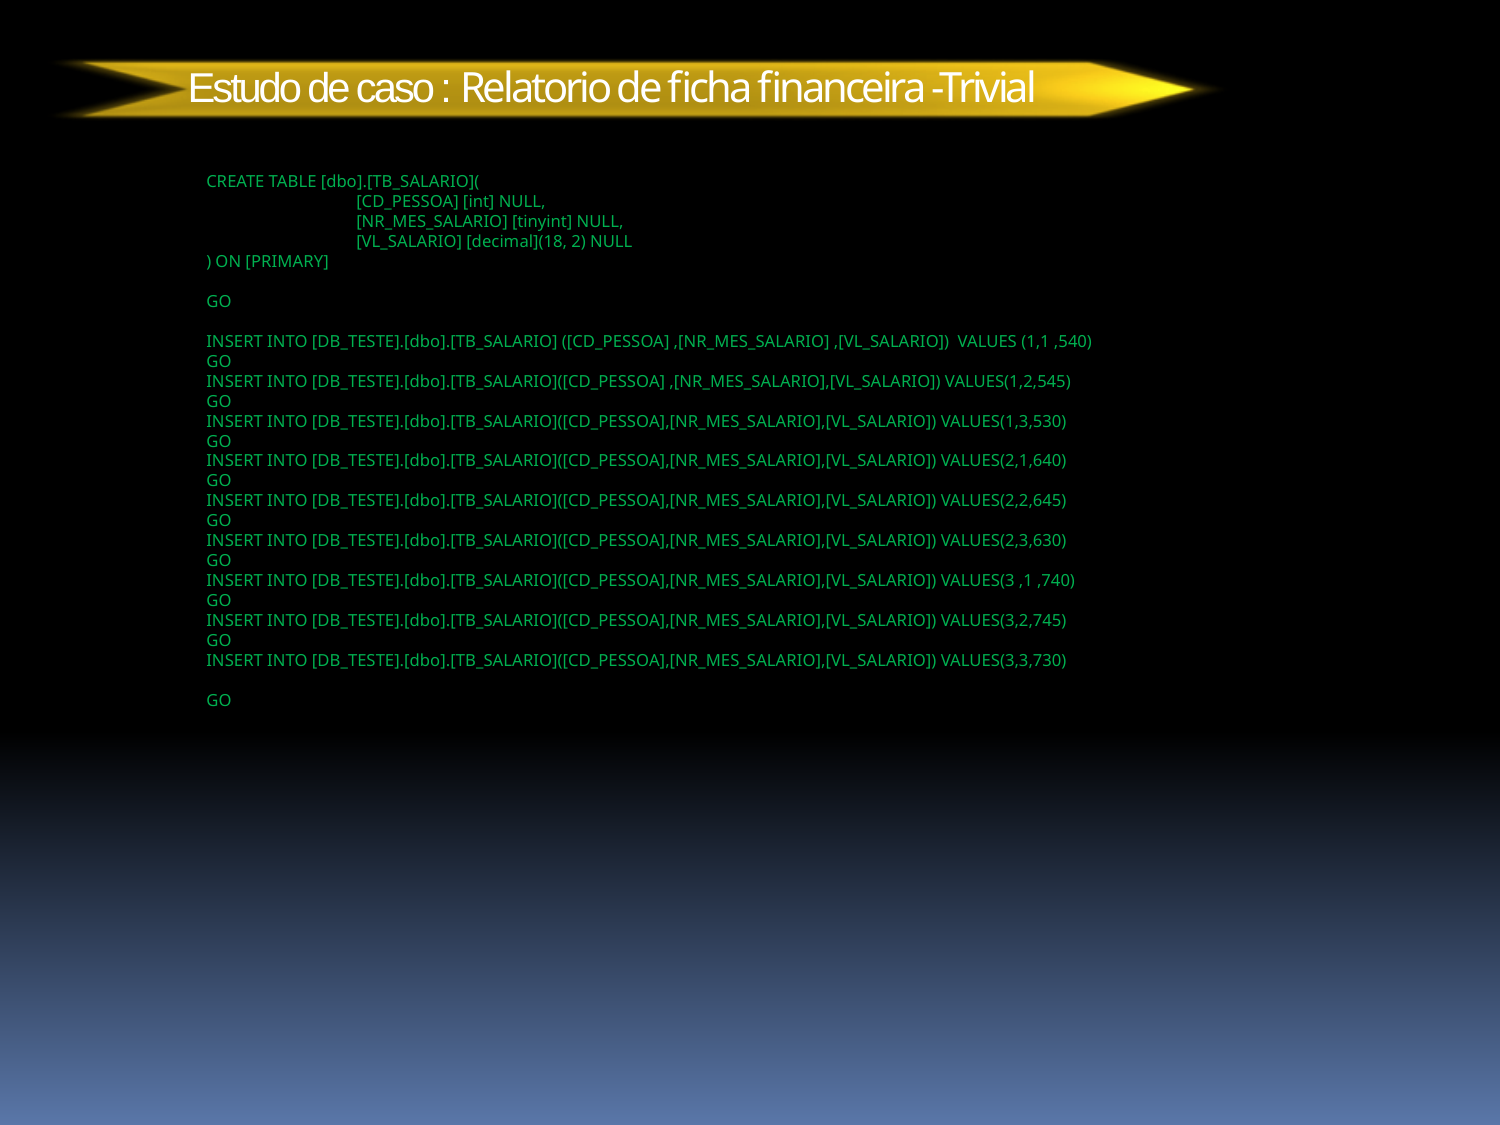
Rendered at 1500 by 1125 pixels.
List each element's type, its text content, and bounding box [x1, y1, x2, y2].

text_box CREATE TABLE [dbo].[TB_SALARIO]( [CD_PESSOA] [int] NULL, [NR_MES_SALARIO] [tinyint] NULL, [VL_SALARIO] [decimal](18, 2) NULL ) ON [PRIMARY] GO INSERT INTO [DB_TESTE].[dbo].[TB_SALARIO] ([CD_PESSOA] ,[NR_MES_SALARIO] ,[VL_SALARIO]) VALUES (1,1 ,540) GO INSERT INTO [DB_TESTE].[dbo].[TB_SALARIO]([CD_PESSOA] ,[NR_MES_SALARIO],[VL_SALARIO]) VALUES(1,2,545) GO INSERT INTO [DB_TESTE].[dbo].[TB_SALARIO]([CD_PESSOA],[NR_MES_SALARIO],[VL_SALARIO]) VALUES(1,3,530) GO INSERT INTO [DB_TESTE].[dbo].[TB_SALARIO]([CD_PESSOA],[NR_MES_SALARIO],[VL_SALARIO]) VALUES(2,1,640) GO INSERT INTO [DB_TESTE].[dbo].[TB_SALARIO]([CD_PESSOA],[NR_MES_SALARIO],[VL_SALARIO]) VALUES(2,2,645) GO INSERT INTO [DB_TESTE].[dbo].[TB_SALARIO]([CD_PESSOA],[NR_MES_SALARIO],[VL_SALARIO]) VALUES(2,3,630) GO INSERT INTO [DB_TESTE].[dbo].[TB_SALARIO]([CD_PESSOA],[NR_MES_SALARIO],[VL_SALARIO]) VALUES(3 ,1 ,740) GO INSERT INTO [DB_TESTE].[dbo].[TB_SALARIO]([CD_PESSOA],[NR_MES_SALARIO],[VL_SALARIO]) VALUES(3,2,745) GO INSERT INTO [DB_TESTE].[dbo].[TB_SALARIO]([CD_PESSOA],[NR_MES_SALARIO],[VL_SALARIO]) VALUES(3,3,730) GO [191, 163, 1206, 718]
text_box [45, 58, 1234, 121]
